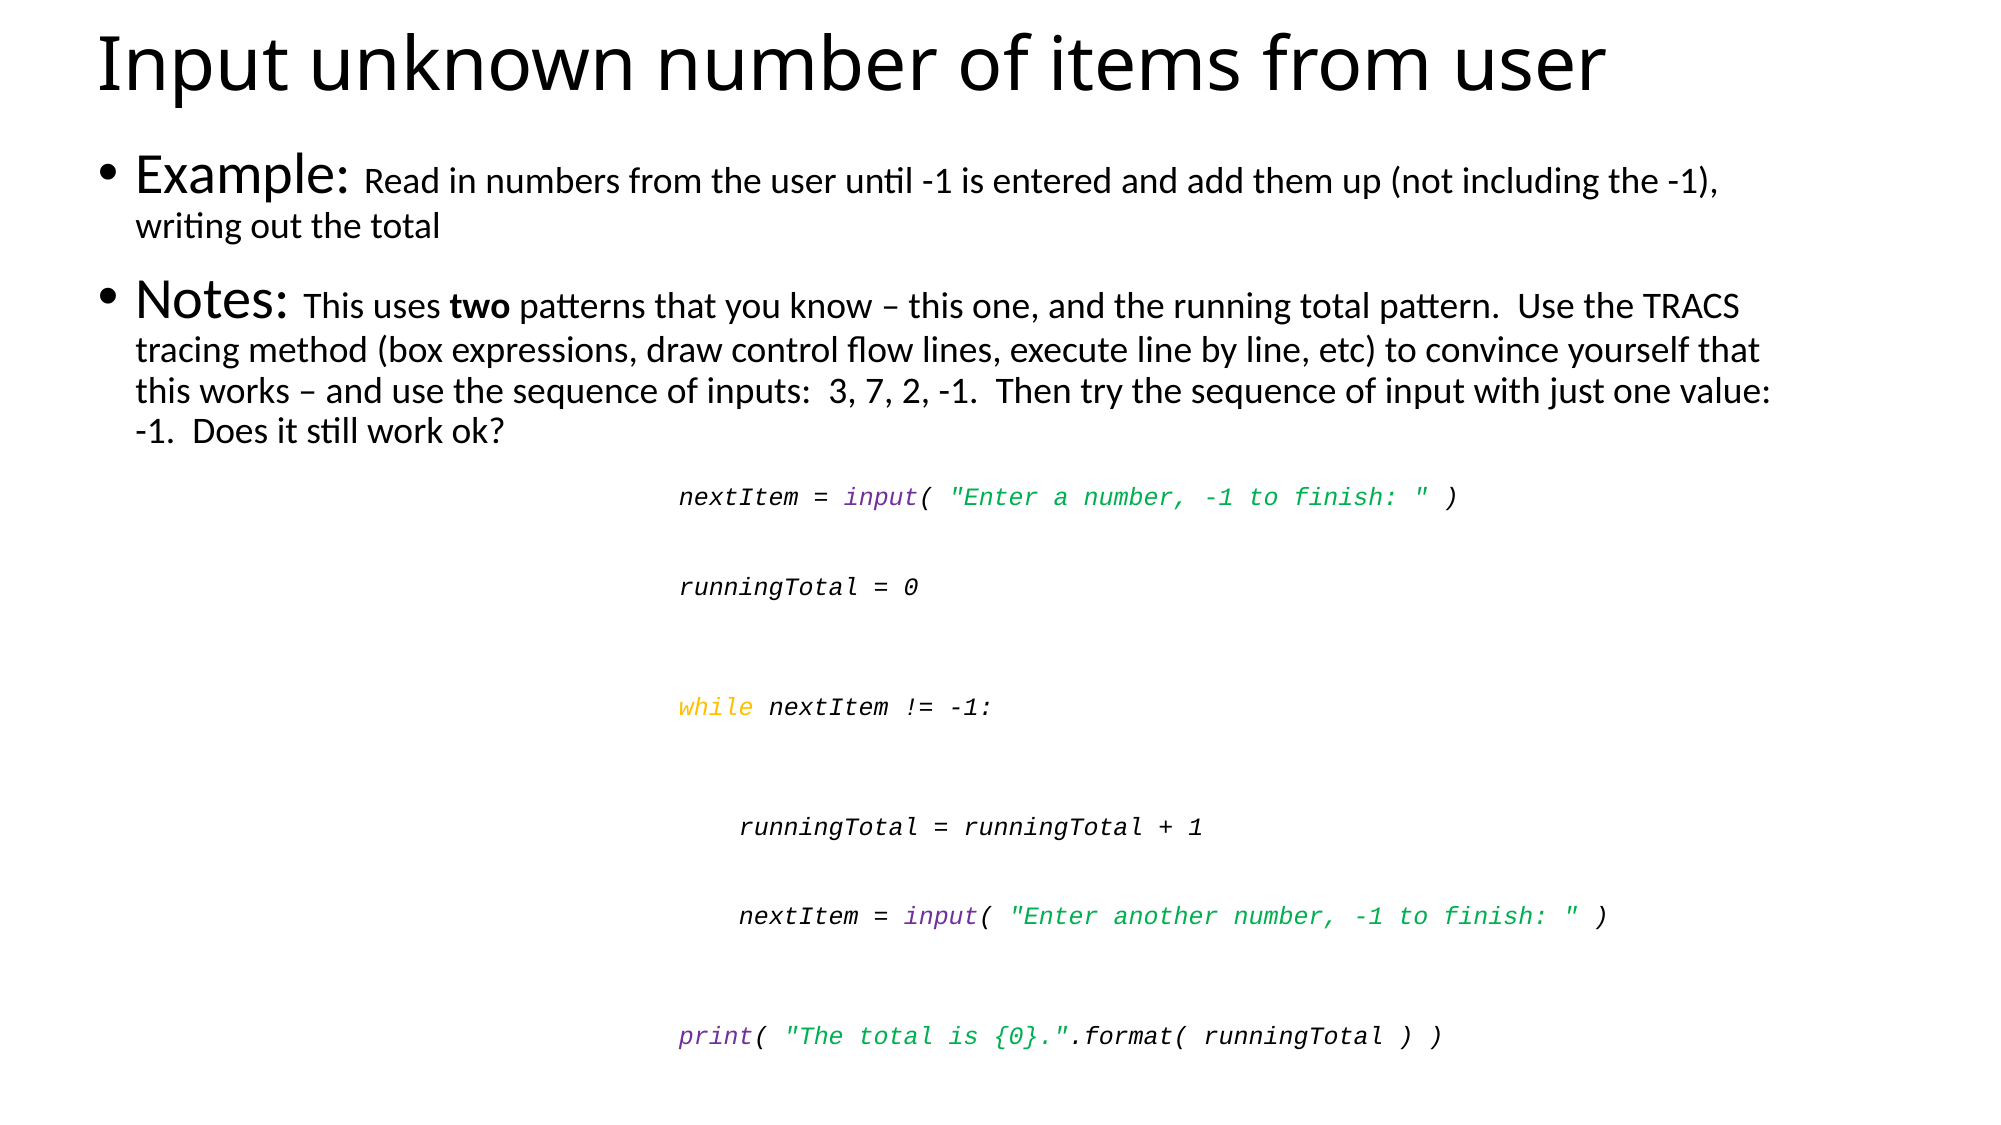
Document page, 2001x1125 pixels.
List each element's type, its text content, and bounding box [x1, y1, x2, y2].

list Example: Read in numbers from the user until -1 is entered and add them up (not including the -1), writing out the total Notes: This uses two patterns that you know – this one, and the running total pattern. Use the TRACS tracing method (box expressions, draw control flow lines, execute line by line, etc) to convince yourself that this works – and use the sequence of inputs: 3, 7, 2, -1. Then try the sequence of input with just one value: -1. Does it still work ok? [82, 136, 1808, 989]
title Input unknown number of items from user [82, 12, 1808, 120]
text_box nextItem = input( "Enter a number, -1 to finish: " ) runningTotal = 0 while nextItem != -1: runningTotal = runningTotal + 1 nextItem = input( "Enter another number, -1 to finish: " ) print( "The total is {0}.".format( runningTotal ) ) [588, 473, 2000, 1058]
